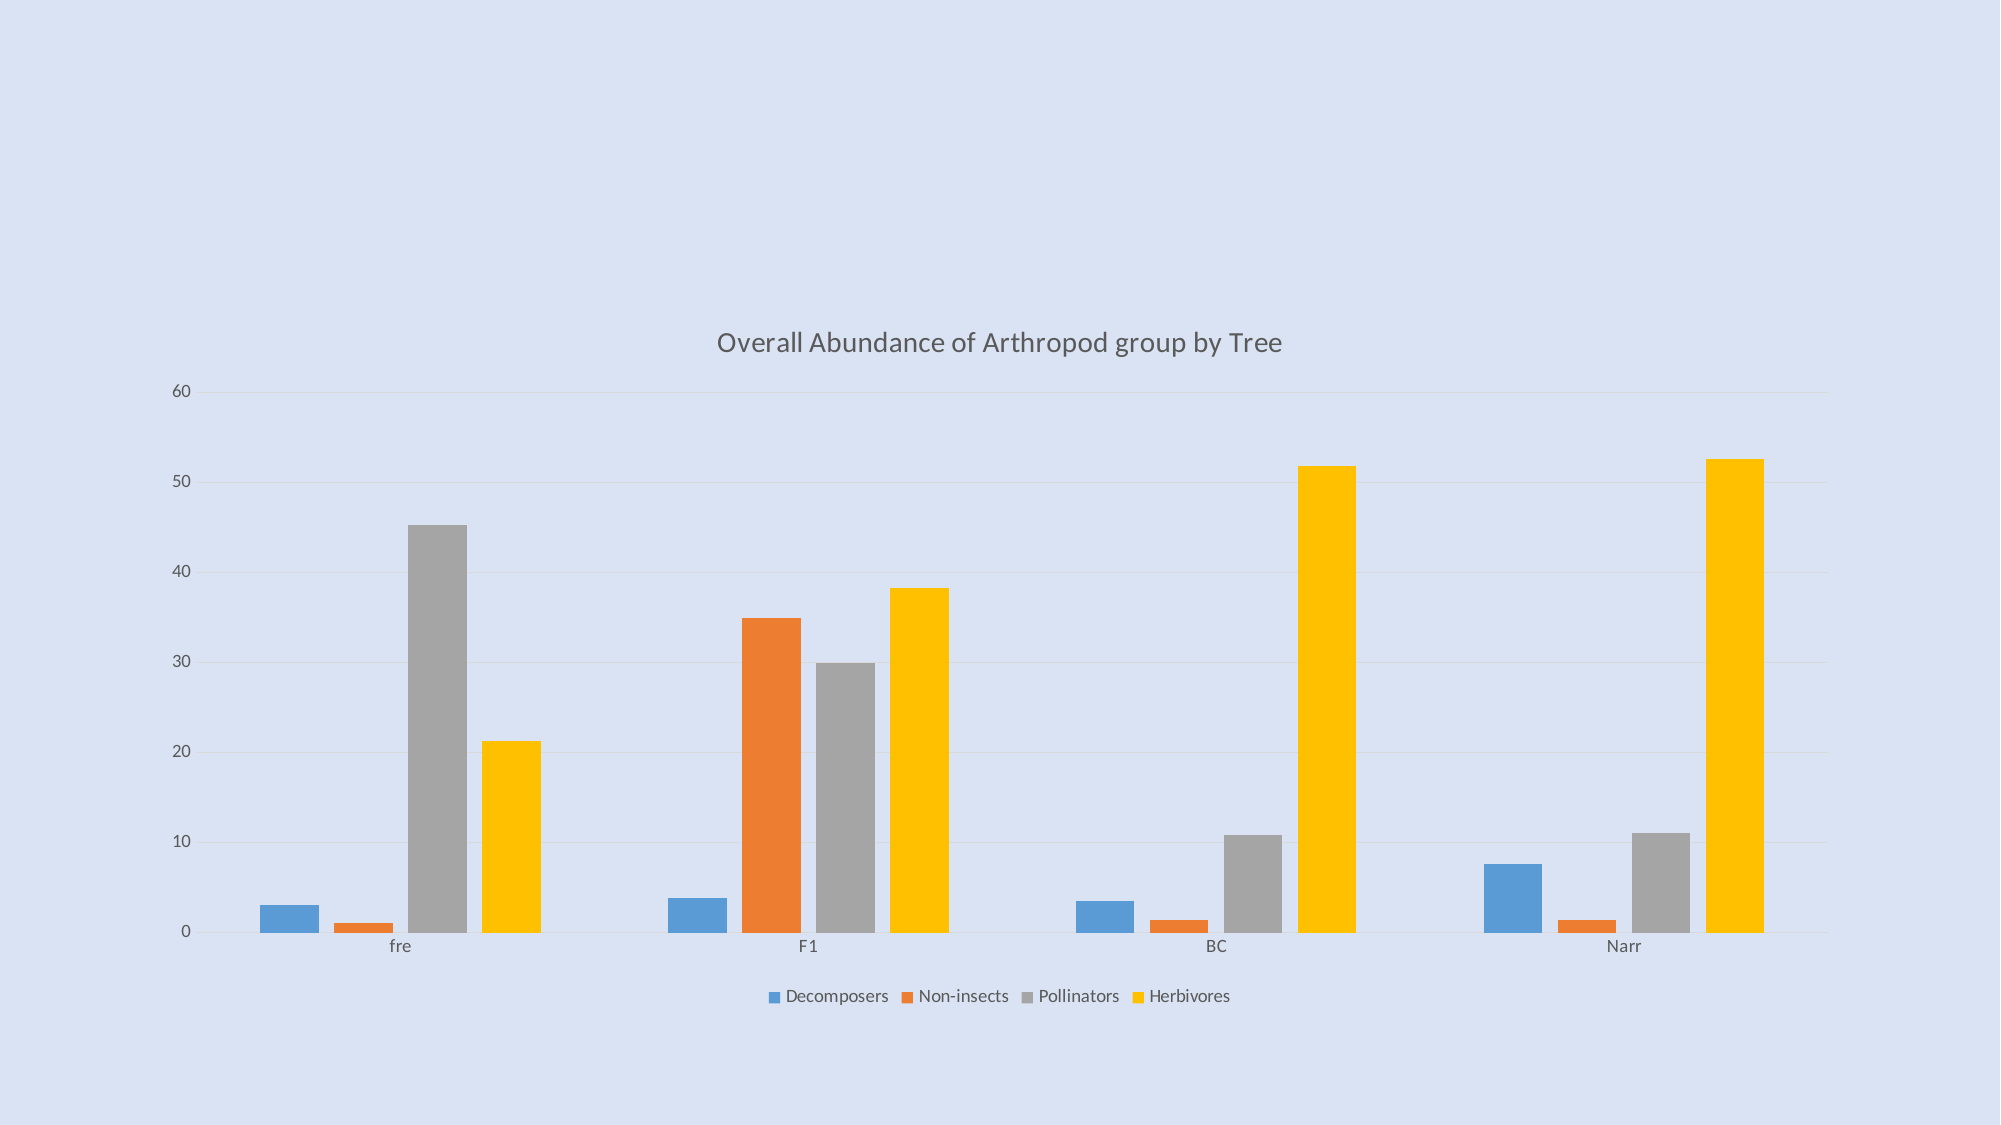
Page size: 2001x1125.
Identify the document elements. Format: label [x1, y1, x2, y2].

chart [137, 299, 1863, 1014]
